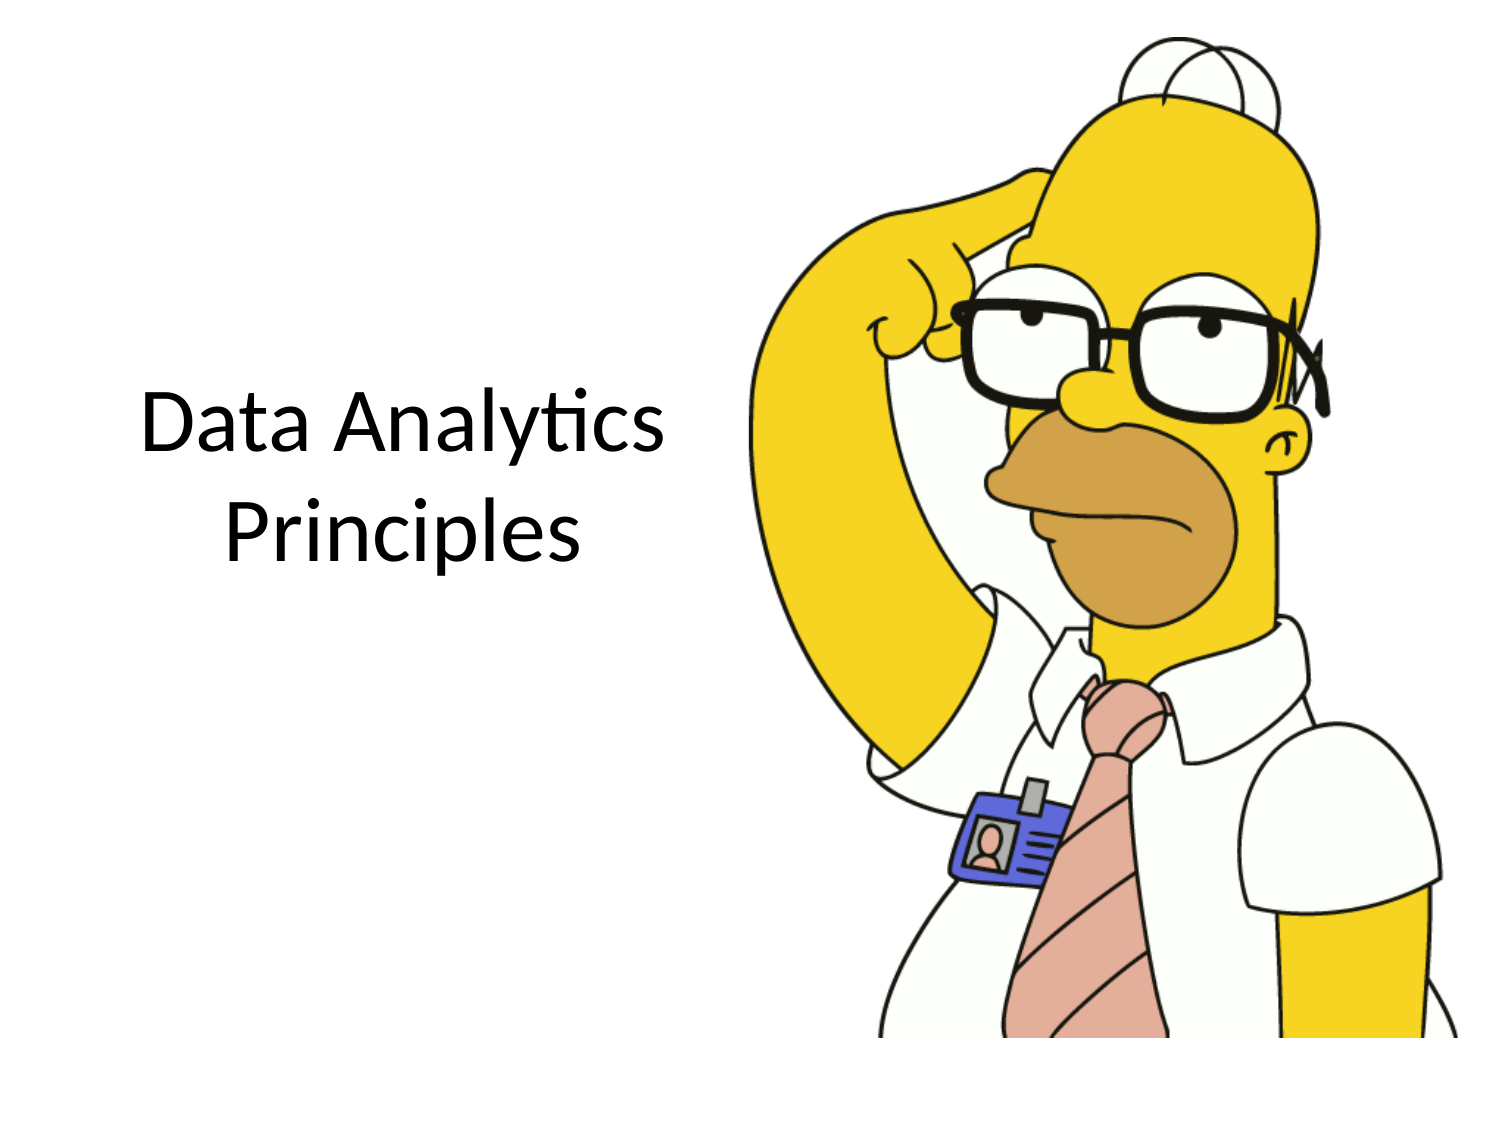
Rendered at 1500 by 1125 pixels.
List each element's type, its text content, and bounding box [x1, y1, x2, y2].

picture [353, 36, 1500, 1038]
title Data Analytics Principles [112, 349, 348, 591]
